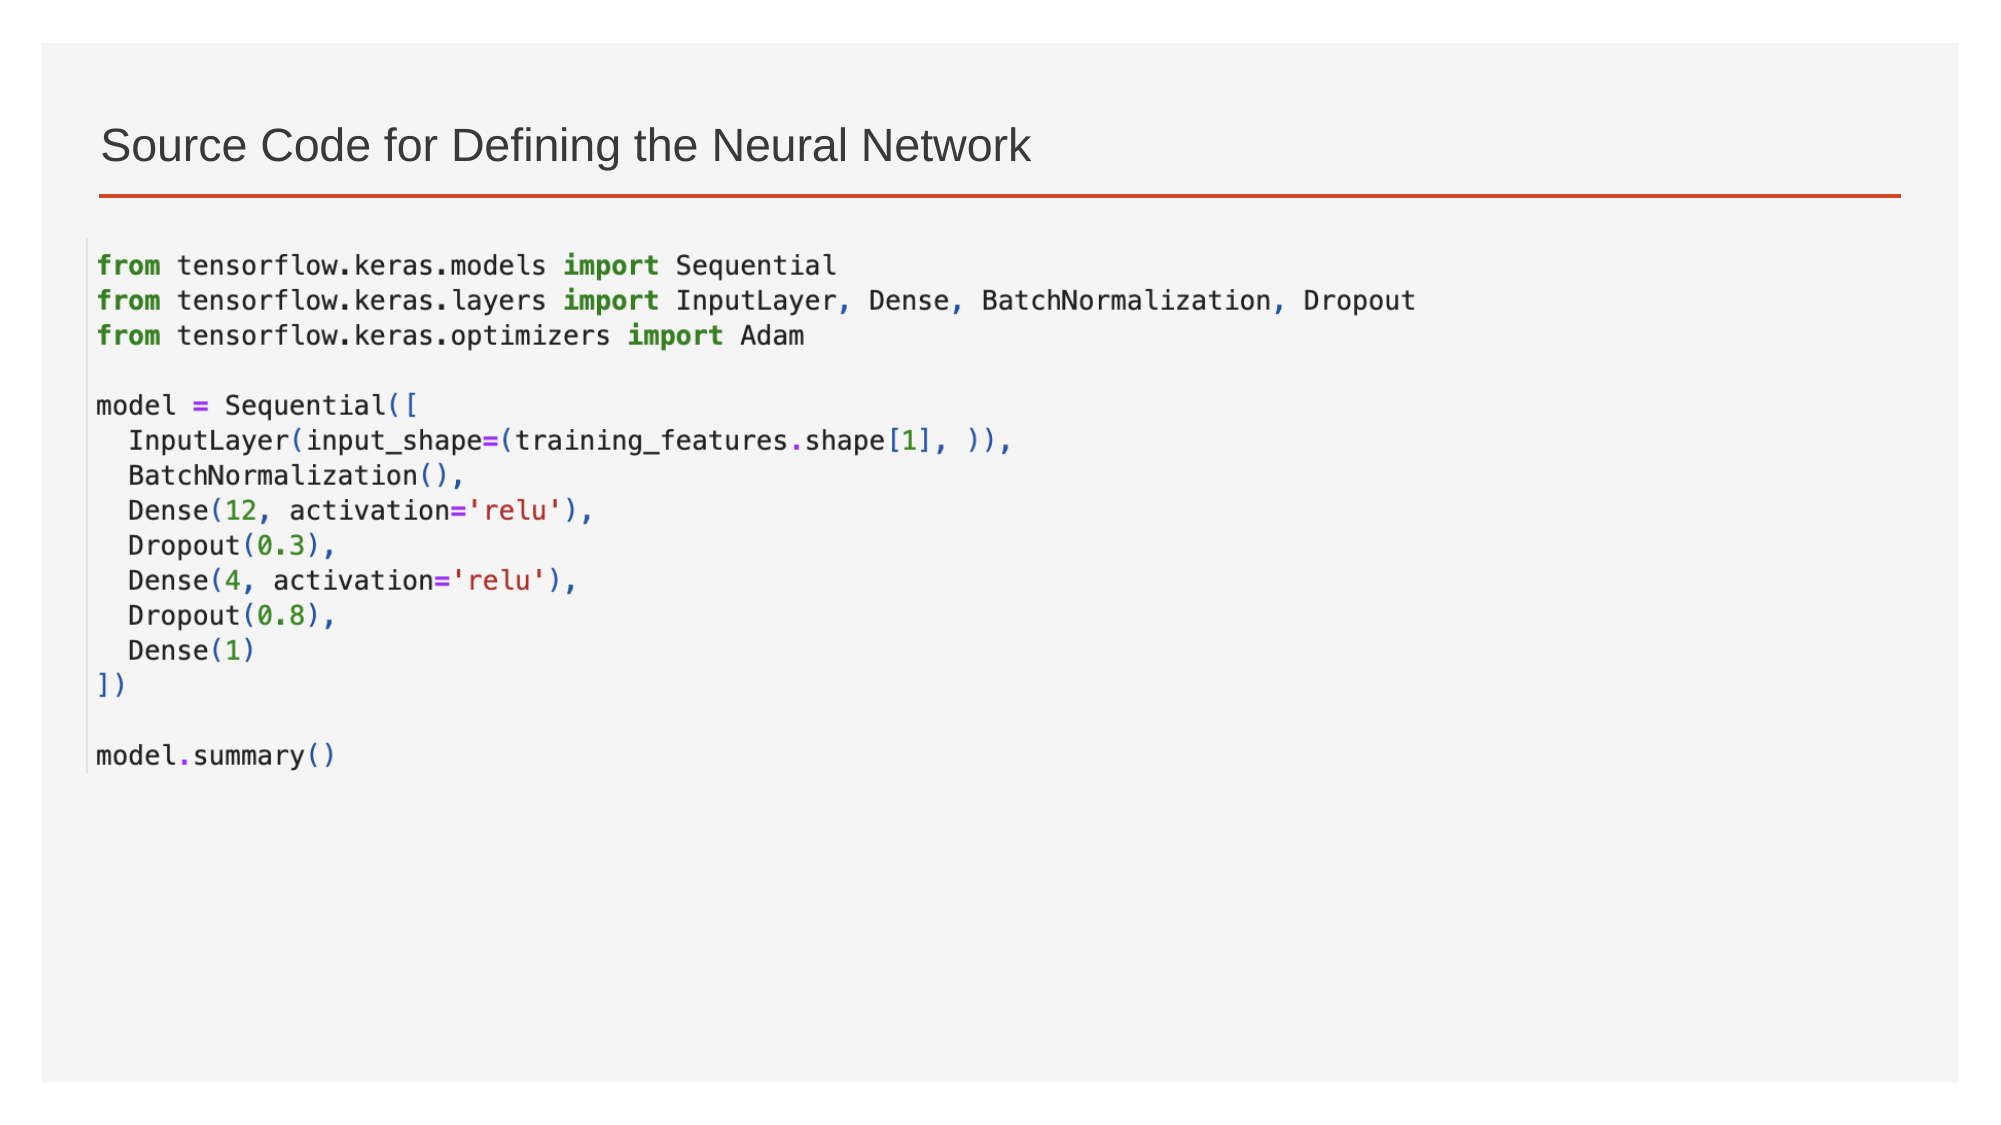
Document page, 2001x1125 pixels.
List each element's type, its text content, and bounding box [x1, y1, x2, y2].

picture [85, 238, 1581, 774]
title Source Code for Defining the Neural Network [85, 73, 1214, 179]
